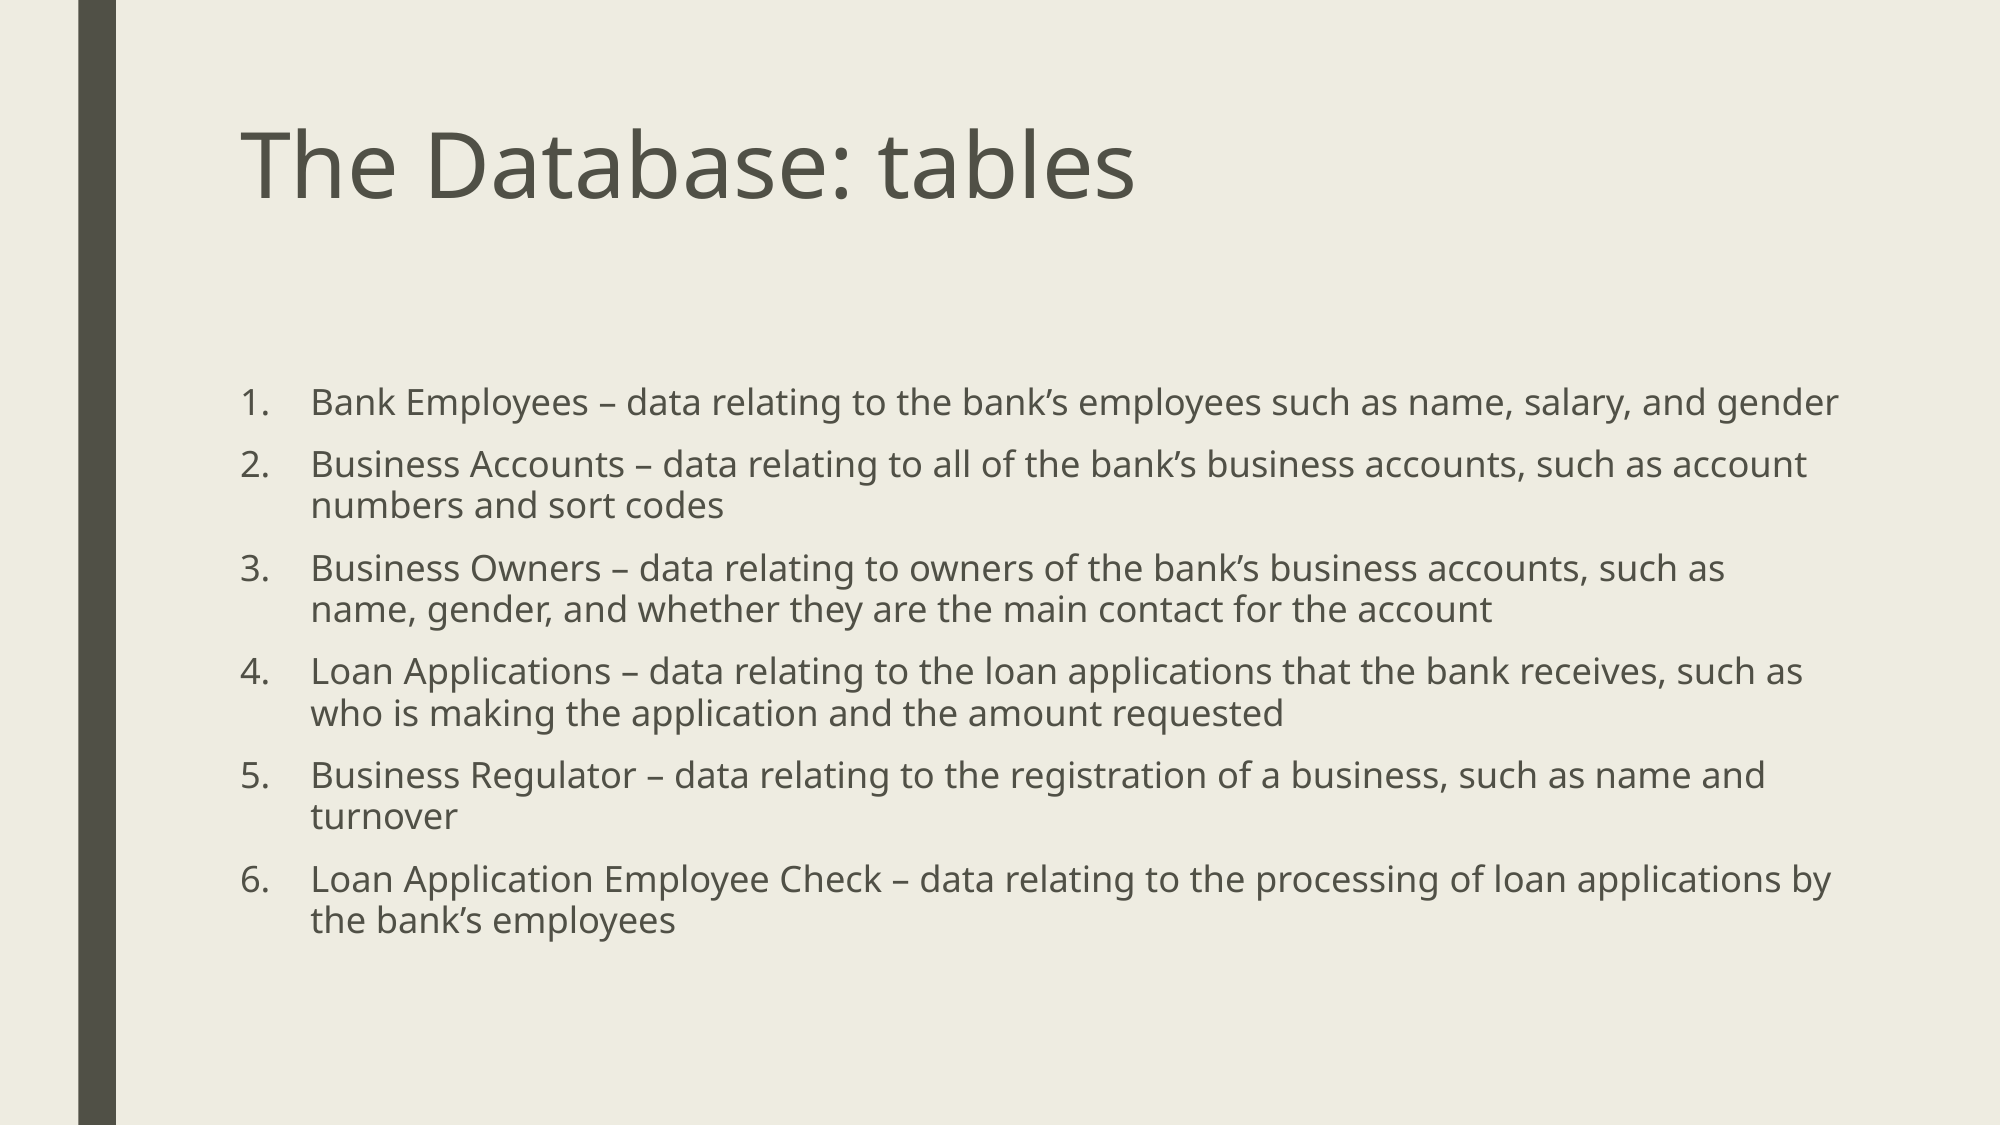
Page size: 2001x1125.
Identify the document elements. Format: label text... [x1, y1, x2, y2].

title The Database: tables [225, 112, 1800, 357]
list Bank Employees – data relating to the bank’s employees such as name, salary, and gender Business Accounts – data relating to all of the bank’s business accounts, such as account numbers and sort codes Business Owners – data relating to owners of the bank’s business accounts, such as name, gender, and whether they are the main contact for the account Loan Applications – data relating to the loan applications that the bank receives, such as who is making the application and the amount requested Business Regulator – data relating to the registration of a business, such as name and turnover Loan Application Employee Check – data relating to the processing of loan applications by the bank’s employees [225, 375, 1858, 963]
